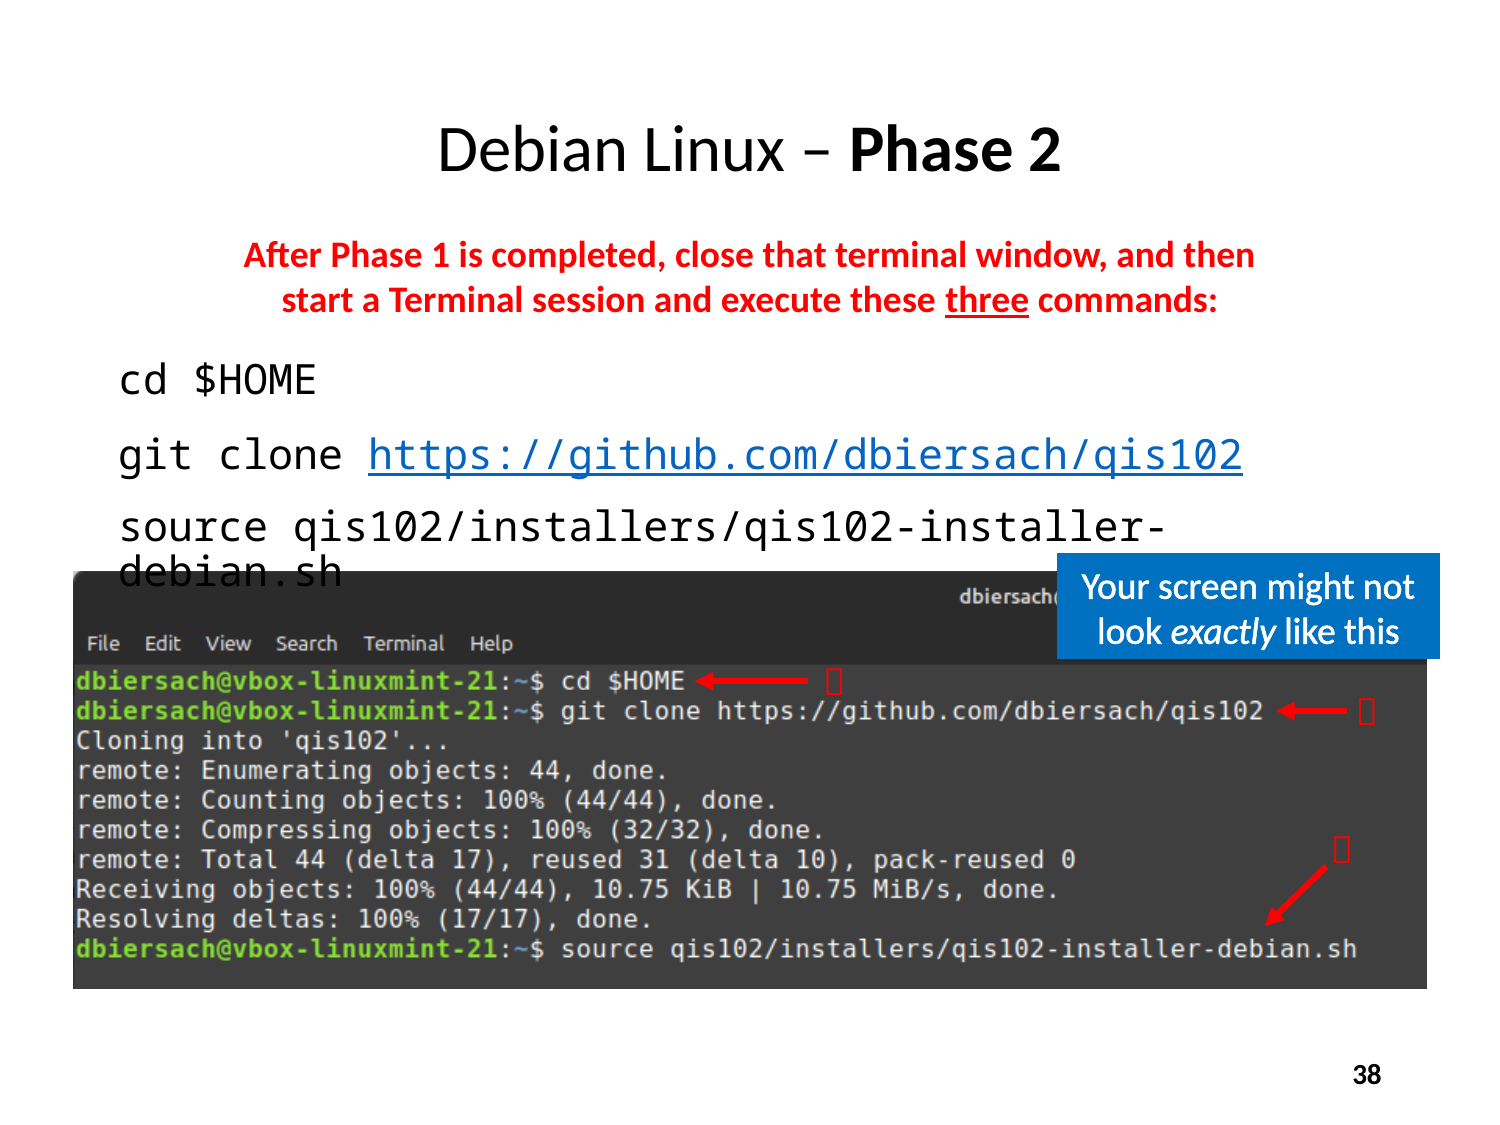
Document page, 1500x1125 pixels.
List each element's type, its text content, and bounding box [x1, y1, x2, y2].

text_box After Phase 1 is completed, close that terminal window, and then start a Terminal session and execute these three commands: [161, 222, 1339, 328]
picture [73, 571, 1427, 990]
title Debian Linux – Phase 2 [103, 59, 1397, 241]
list cd $HOME git clone https://github.com/dbiersach/qis102 source qis102/installers/qis102-installer-debian.sh [103, 351, 1397, 563]
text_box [1275, 680, 1404, 742]
text_box Your screen might not look exactly like this [1057, 553, 1440, 659]
slide_number 38 [1059, 1042, 1397, 1103]
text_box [694, 650, 872, 712]
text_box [1264, 818, 1379, 927]
